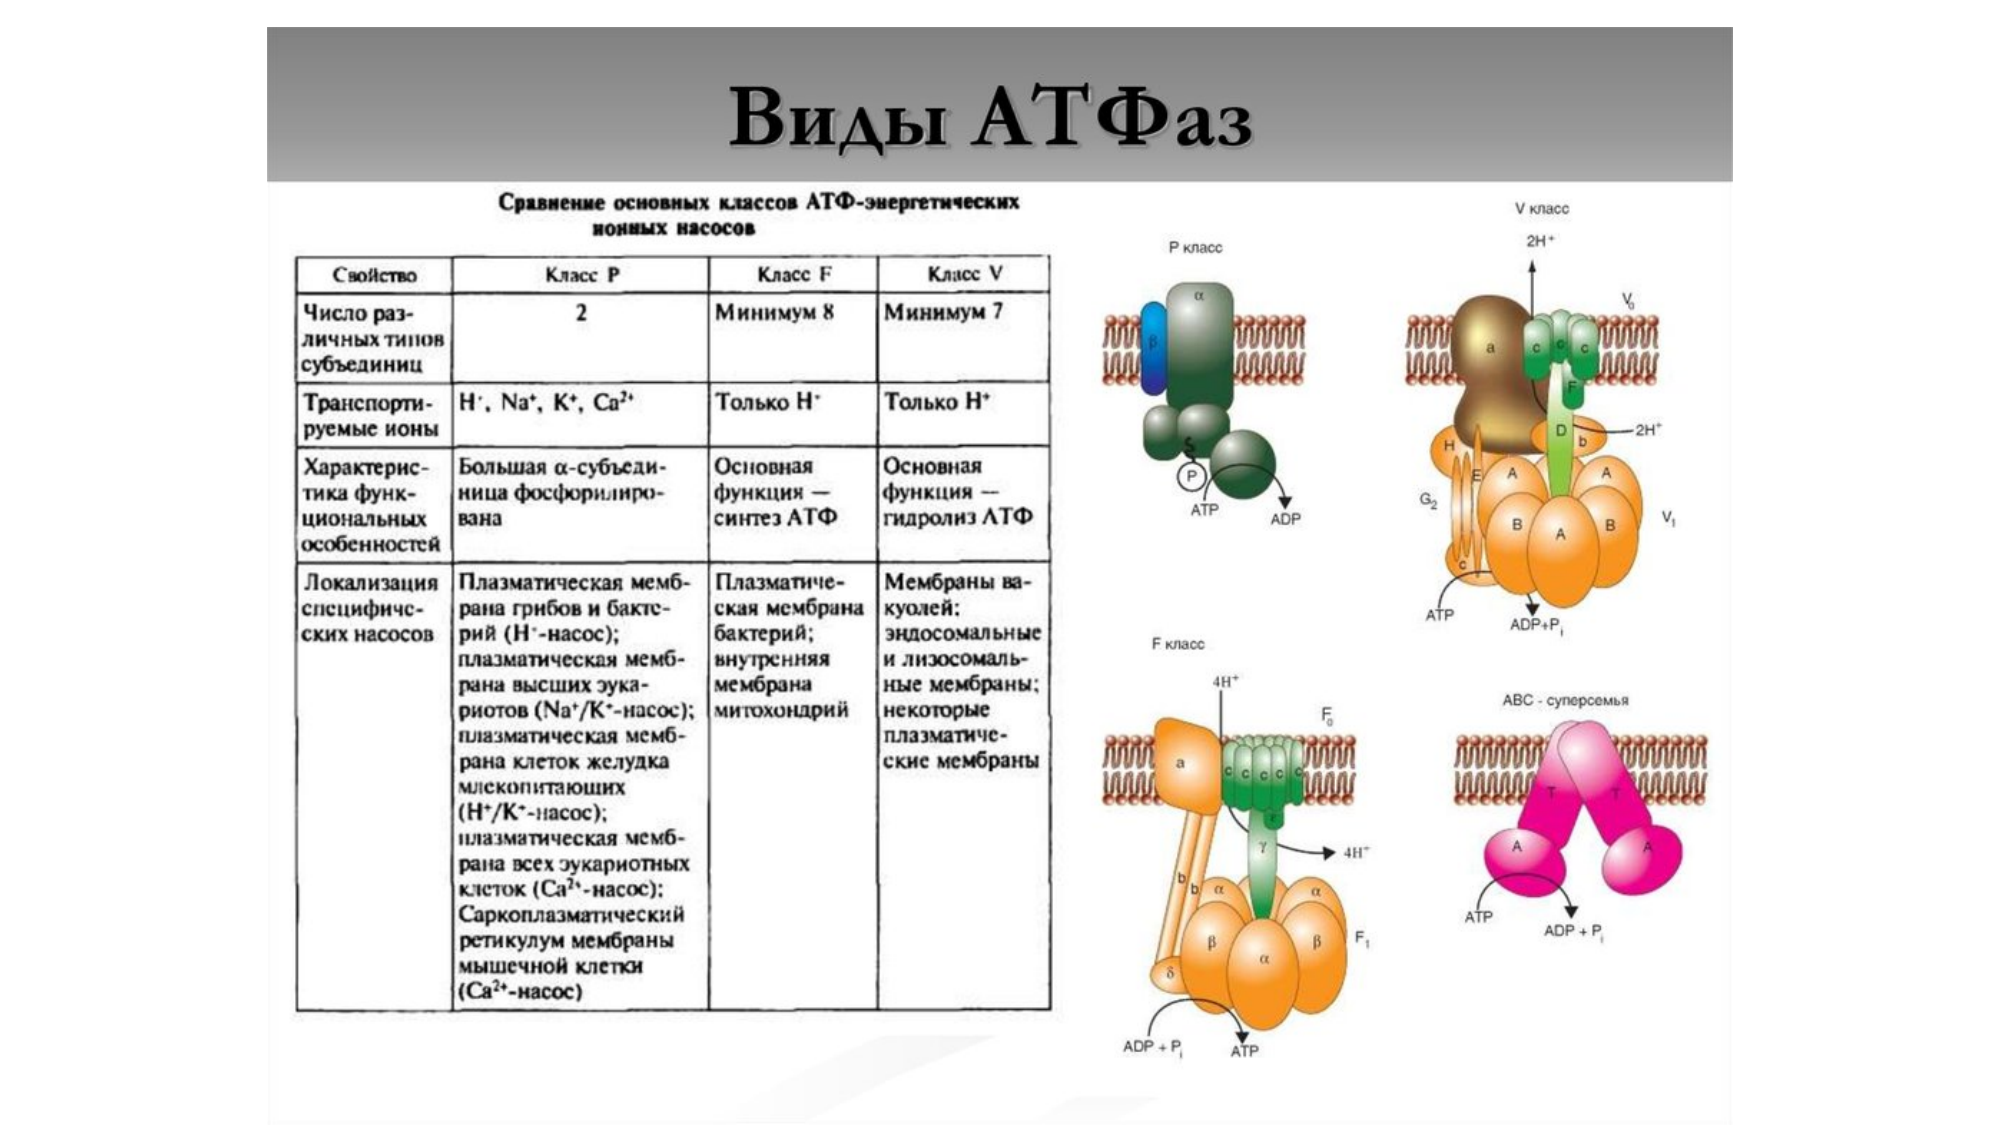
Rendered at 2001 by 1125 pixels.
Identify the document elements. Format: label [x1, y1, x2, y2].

list [267, 27, 1733, 1125]
